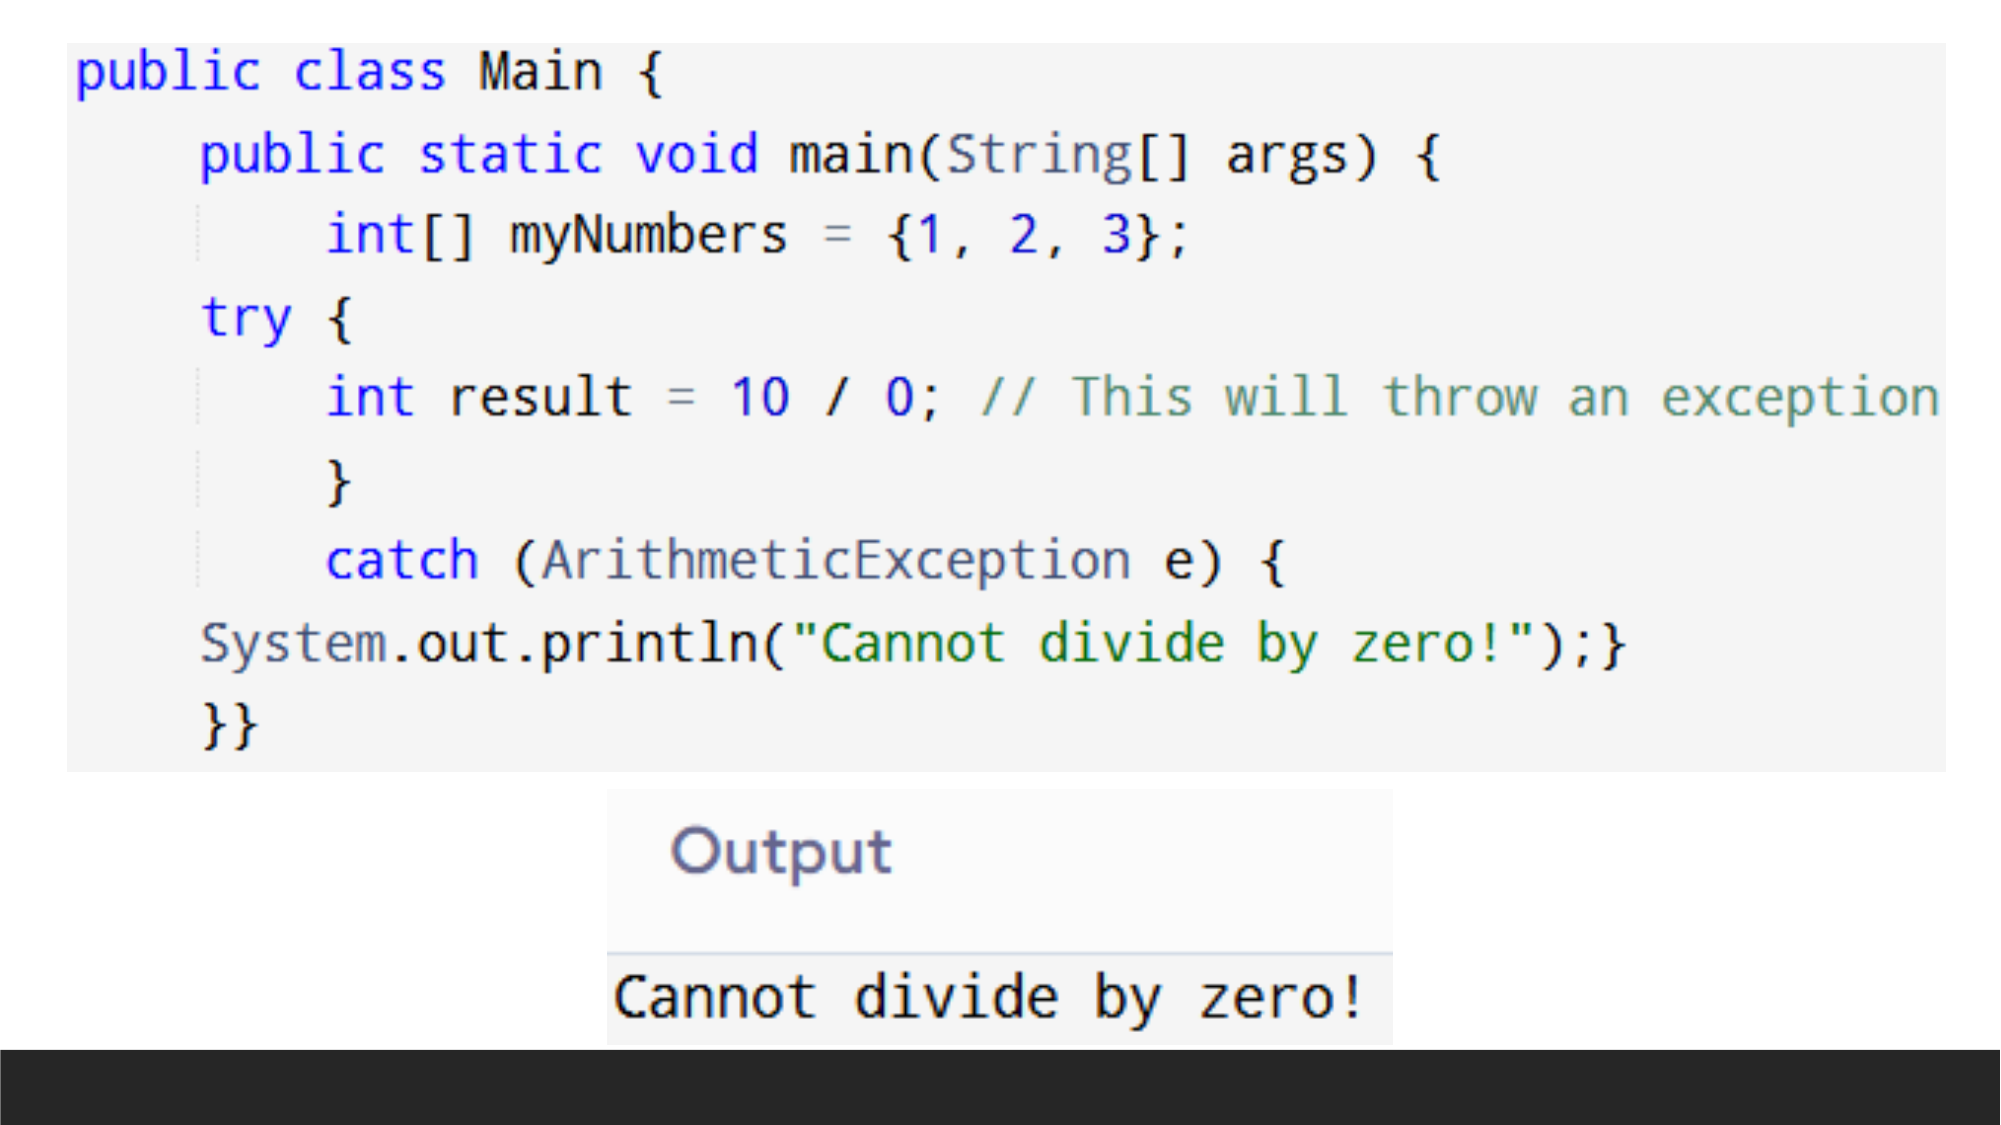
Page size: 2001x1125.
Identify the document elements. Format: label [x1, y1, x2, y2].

picture [607, 788, 1393, 1045]
picture [66, 43, 1947, 773]
